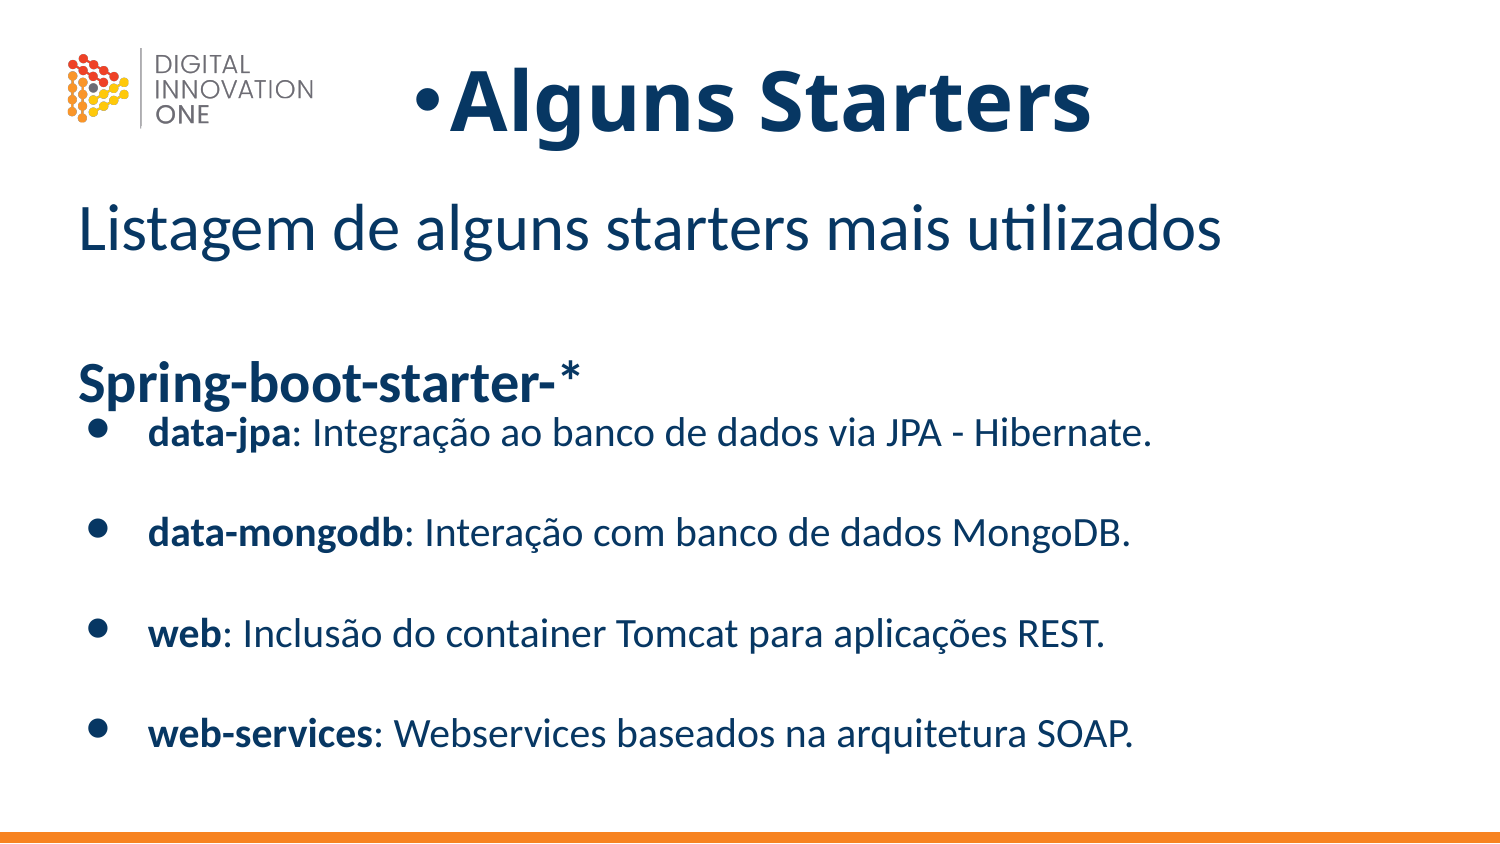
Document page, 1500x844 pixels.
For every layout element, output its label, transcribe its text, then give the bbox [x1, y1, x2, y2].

text_box Listagem de alguns starters mais utilizados Spring-boot-starter-* [51, 169, 1442, 333]
picture [50, 39, 330, 137]
text_box [0, 832, 1500, 843]
subtitle Alguns Starters [58, 50, 1449, 148]
text_box data-jpa: Integração ao banco de dados via JPA - Hibernate. data-mongodb: Interação com banco de dados MongoDB. web: Inclusão do container Tomcat para aplicações REST. web-services: Webservices baseados na arquitetura SOAP. [58, 471, 1475, 740]
